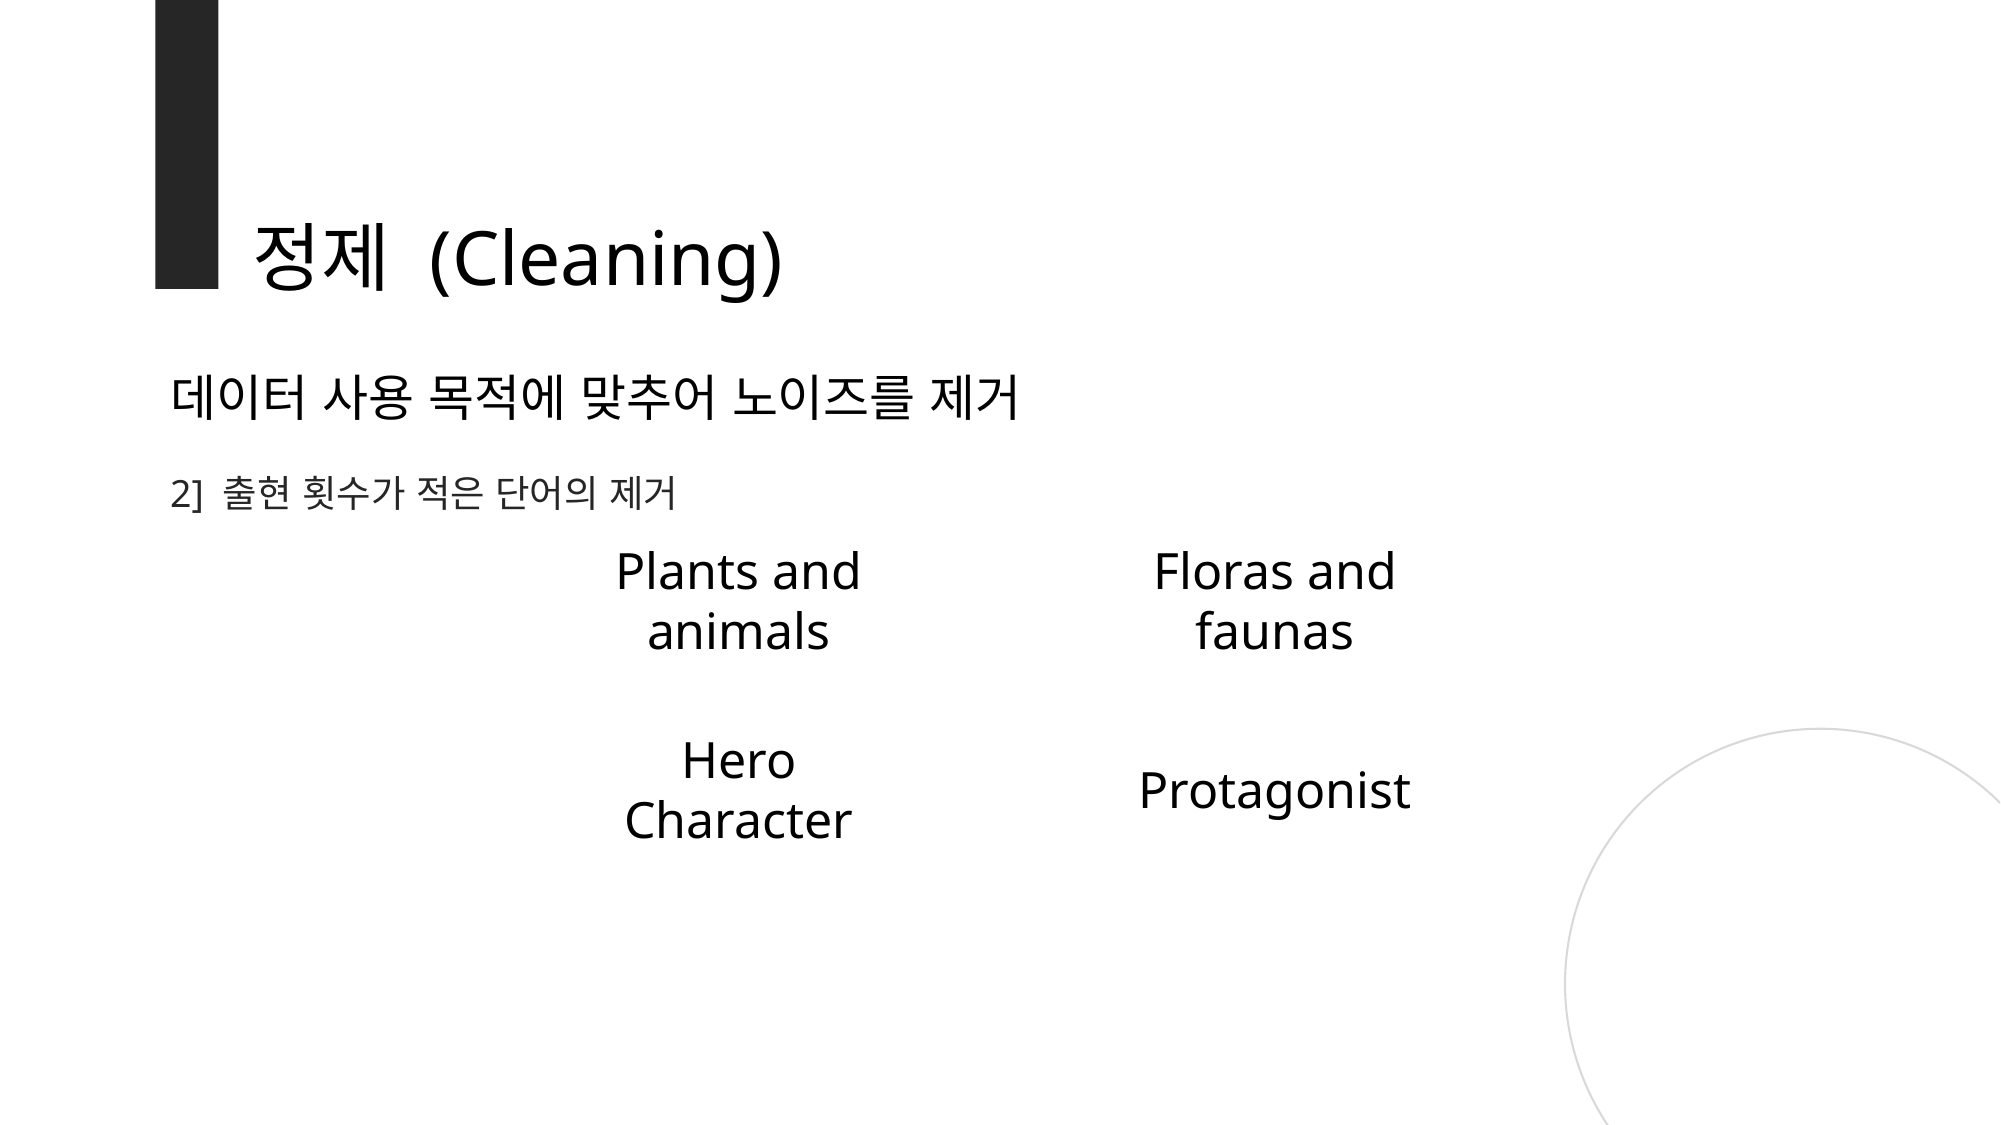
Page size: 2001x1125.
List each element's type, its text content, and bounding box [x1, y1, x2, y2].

text_box [154, 0, 219, 290]
text_box 데이터 사용 목적에 맞추어 노이즈를 제거 [155, 359, 1181, 435]
text_box Protagonist [1088, 751, 1463, 827]
text_box 2] 출현 횟수가 적은 단어의 제거 [155, 449, 1875, 523]
text_box Floras and faunas [1088, 531, 1463, 667]
text_box Hero Character [551, 721, 926, 857]
text_box Plants and animals [551, 531, 926, 667]
text_box 정제 (Cleaning) [237, 203, 799, 308]
